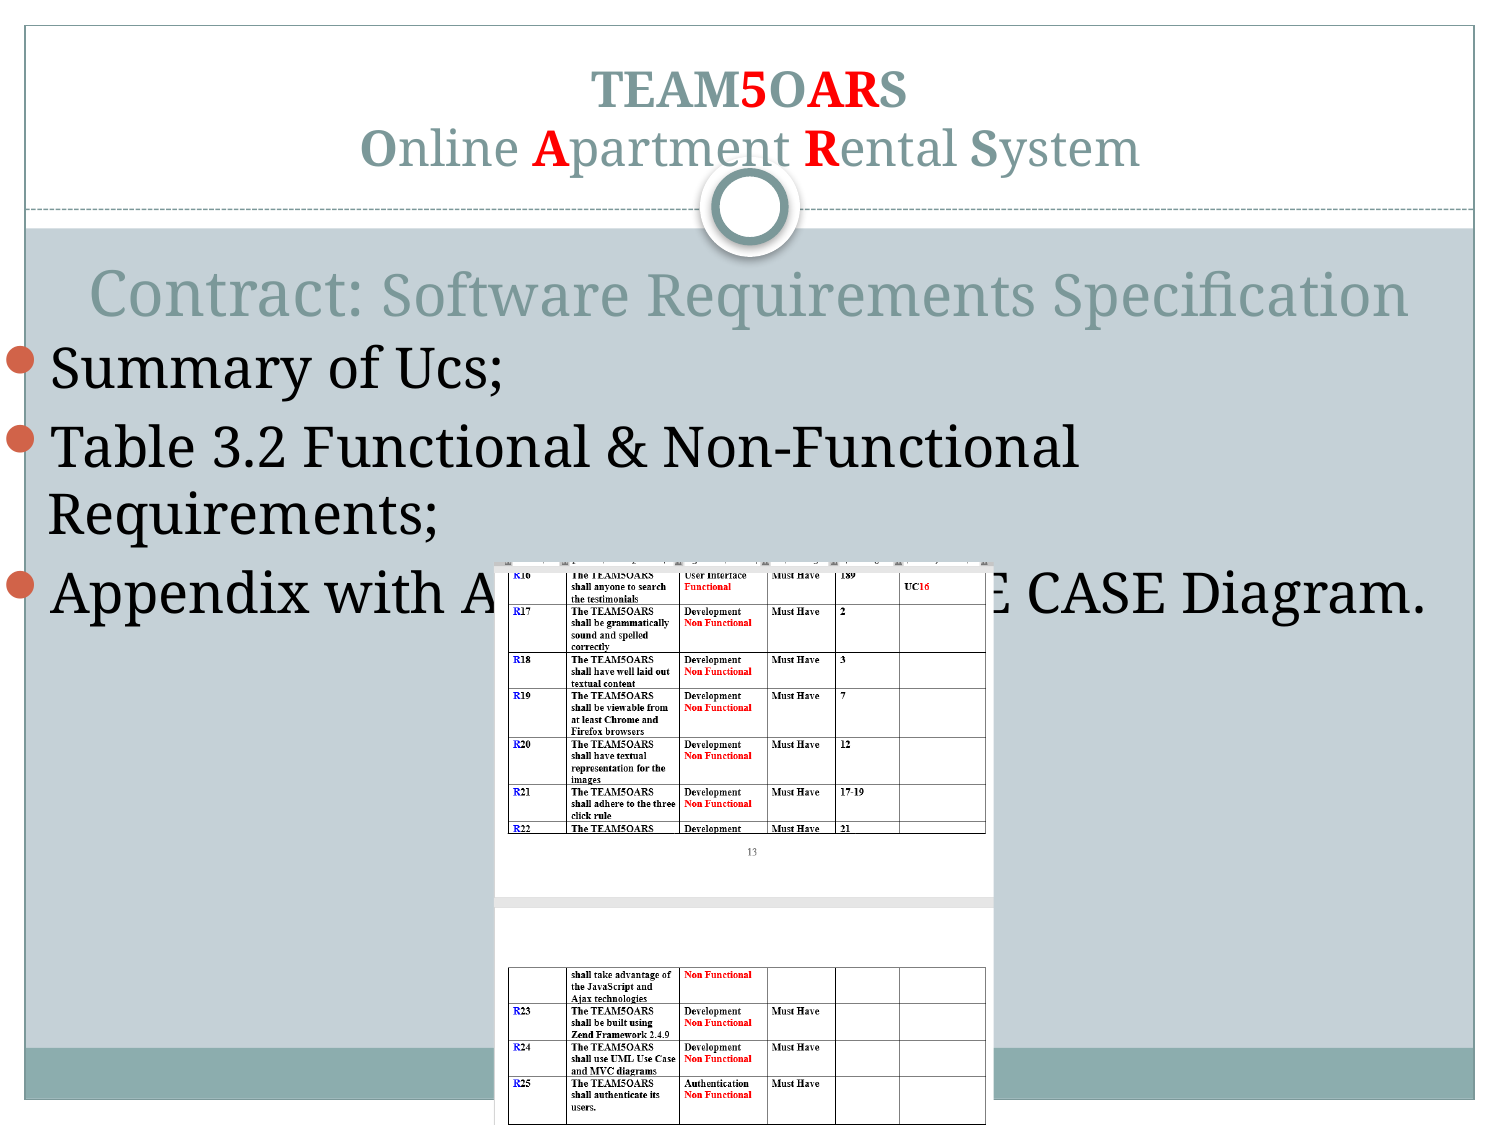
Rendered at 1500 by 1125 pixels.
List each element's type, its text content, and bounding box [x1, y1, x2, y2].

list Summary of Ucs; Table 3.2 Functional & Non-Functional Requirements; Appendix with Actors and UML USE CASE Diagram. [0, 324, 1500, 1075]
picture [493, 562, 994, 1125]
title TEAM5OARS Online Apartment Rental System Contract: Software Requirements Specification [50, 0, 1450, 324]
